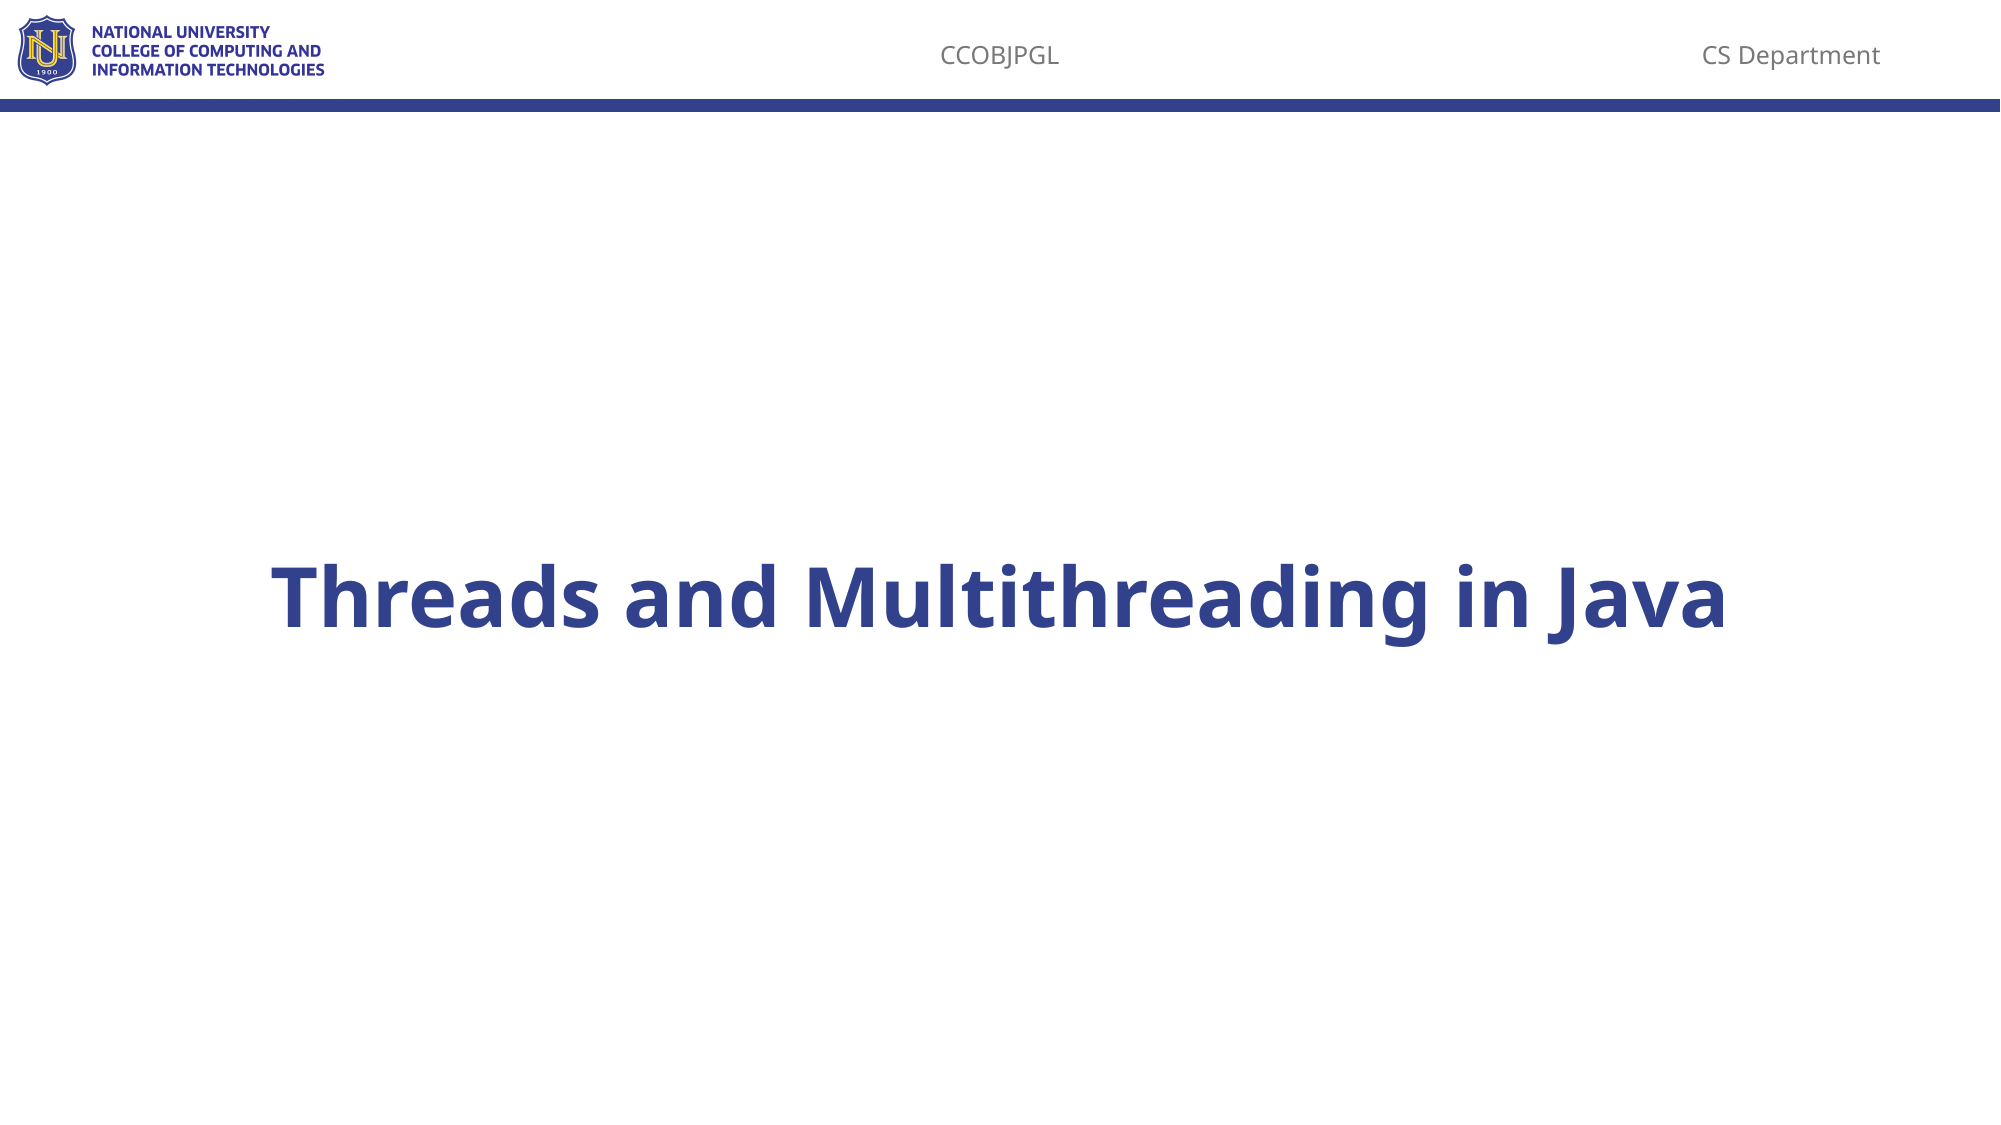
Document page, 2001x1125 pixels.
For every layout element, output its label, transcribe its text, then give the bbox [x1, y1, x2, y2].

title Threads and Multithreading in Java [249, 458, 1750, 653]
picture [0, 0, 337, 99]
